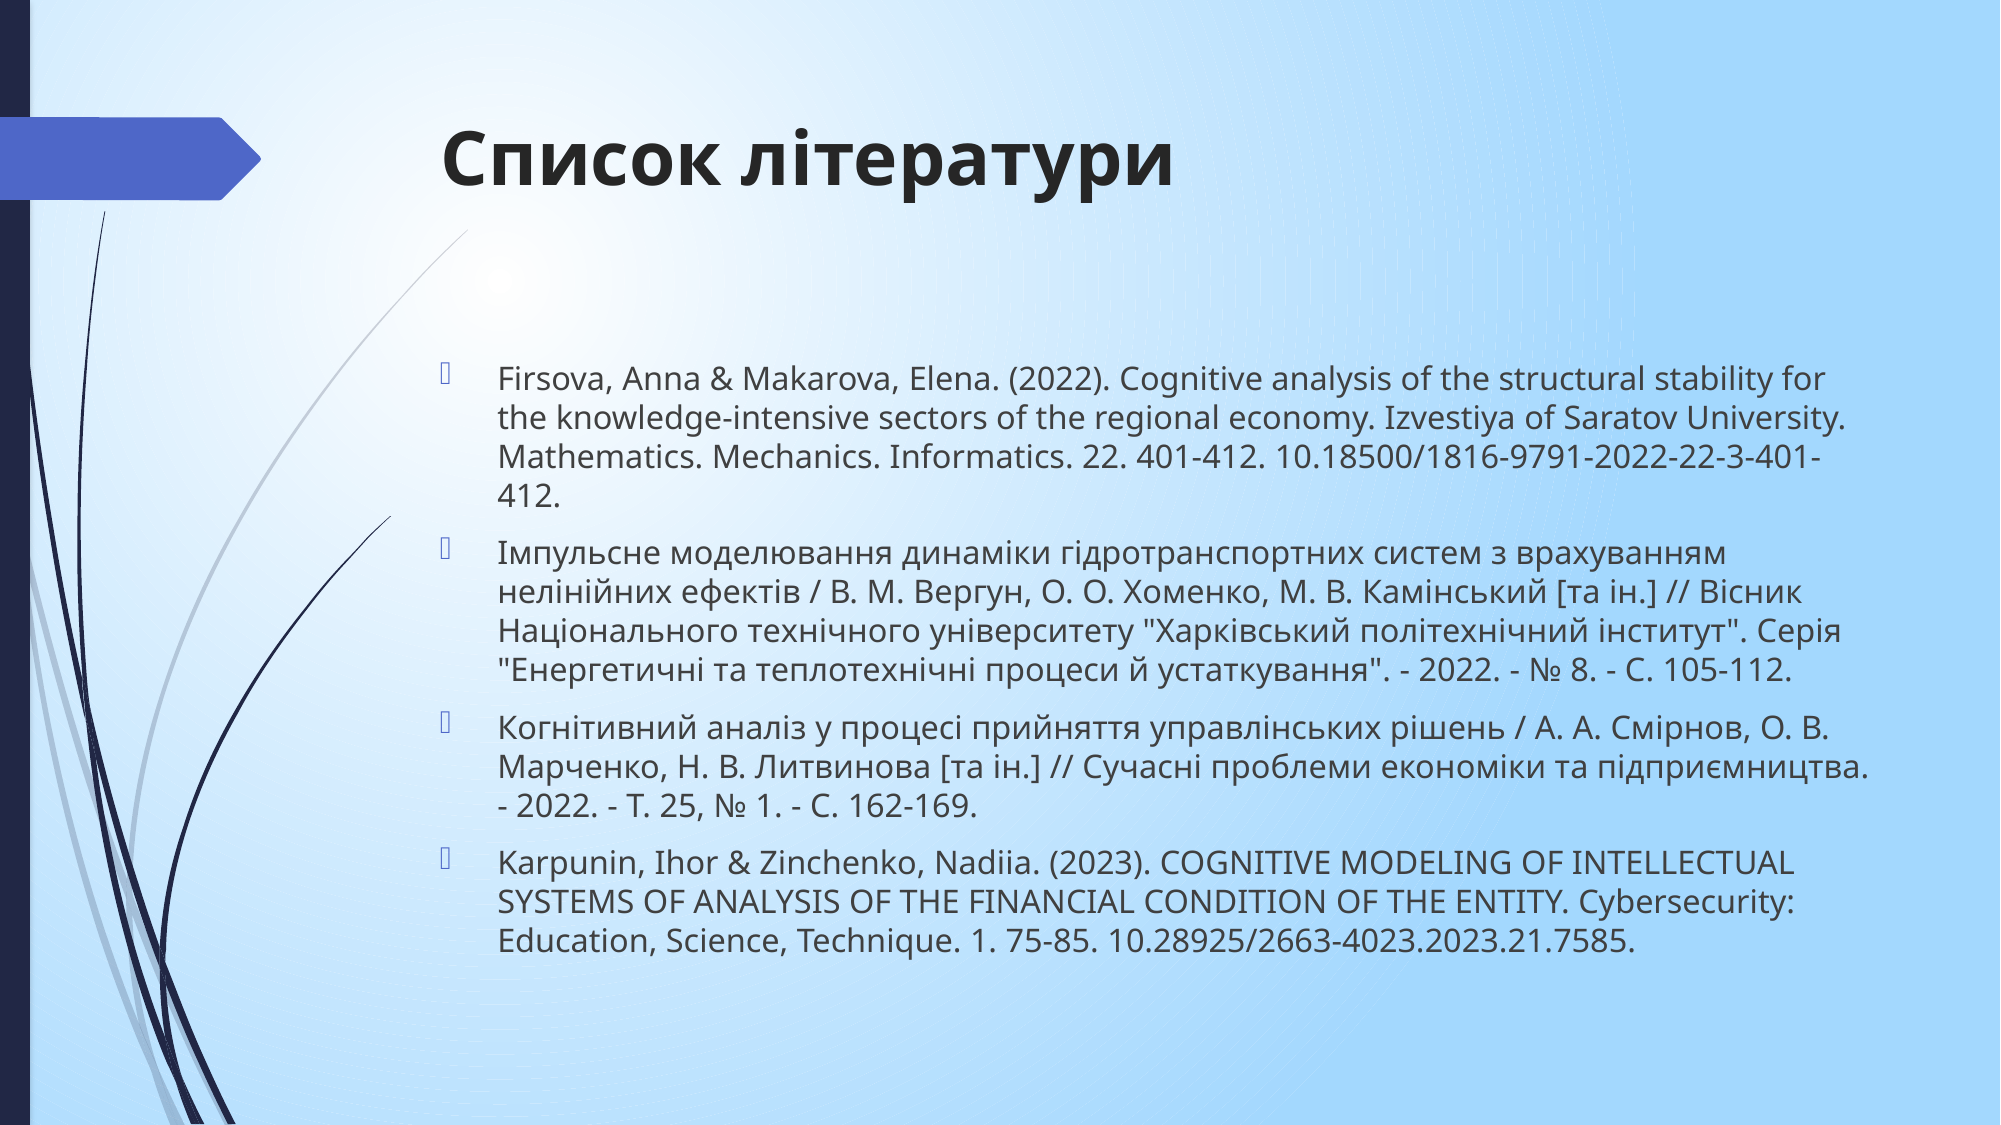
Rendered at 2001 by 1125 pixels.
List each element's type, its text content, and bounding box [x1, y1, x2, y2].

list Firsova, Anna & Makarova, Elena. (2022). Cognitive analysis of the structural stability for the knowledge-intensive sectors of the regional economy. Izvestiya of Saratov University. Mathematics. Mechanics. Informatics. 22. 401-412. 10.18500/1816-9791-2022-22-3-401-412. Імпульсне моделювання динаміки гідротранспортних систем з врахуванням нелінійних ефектів / В. М. Вергун, О. О. Хоменко, М. В. Камінський [та ін.] // Вісник Національного технічного університету "Харківський політехнічний інститут". Серія "Енергетичні та теплотехнічні процеси й устаткування". - 2022. - № 8. - С. 105-112. Когнітивний аналіз у процесі прийняття управлінських рішень / А. А. Смірнов, О. В. Марченко, Н. В. Литвинова [та ін.] // Сучасні проблеми економіки та підприємництва. - 2022. - Т. 25, № 1. - С. 162-169. Karpunin, Ihor & Zinchenko, Nadiia. (2023). COGNITIVE MODELING OF INTELLECTUAL SYSTEMS OF ANALYSIS OF THE FINANCIAL CONDITION OF THE ENTITY. Cybersecurity: Education, Science, Technique. 1. 75-85. 10.28925/2663-4023.2023.21.7585. [424, 350, 1888, 970]
title Список літератури [425, 102, 1888, 313]
